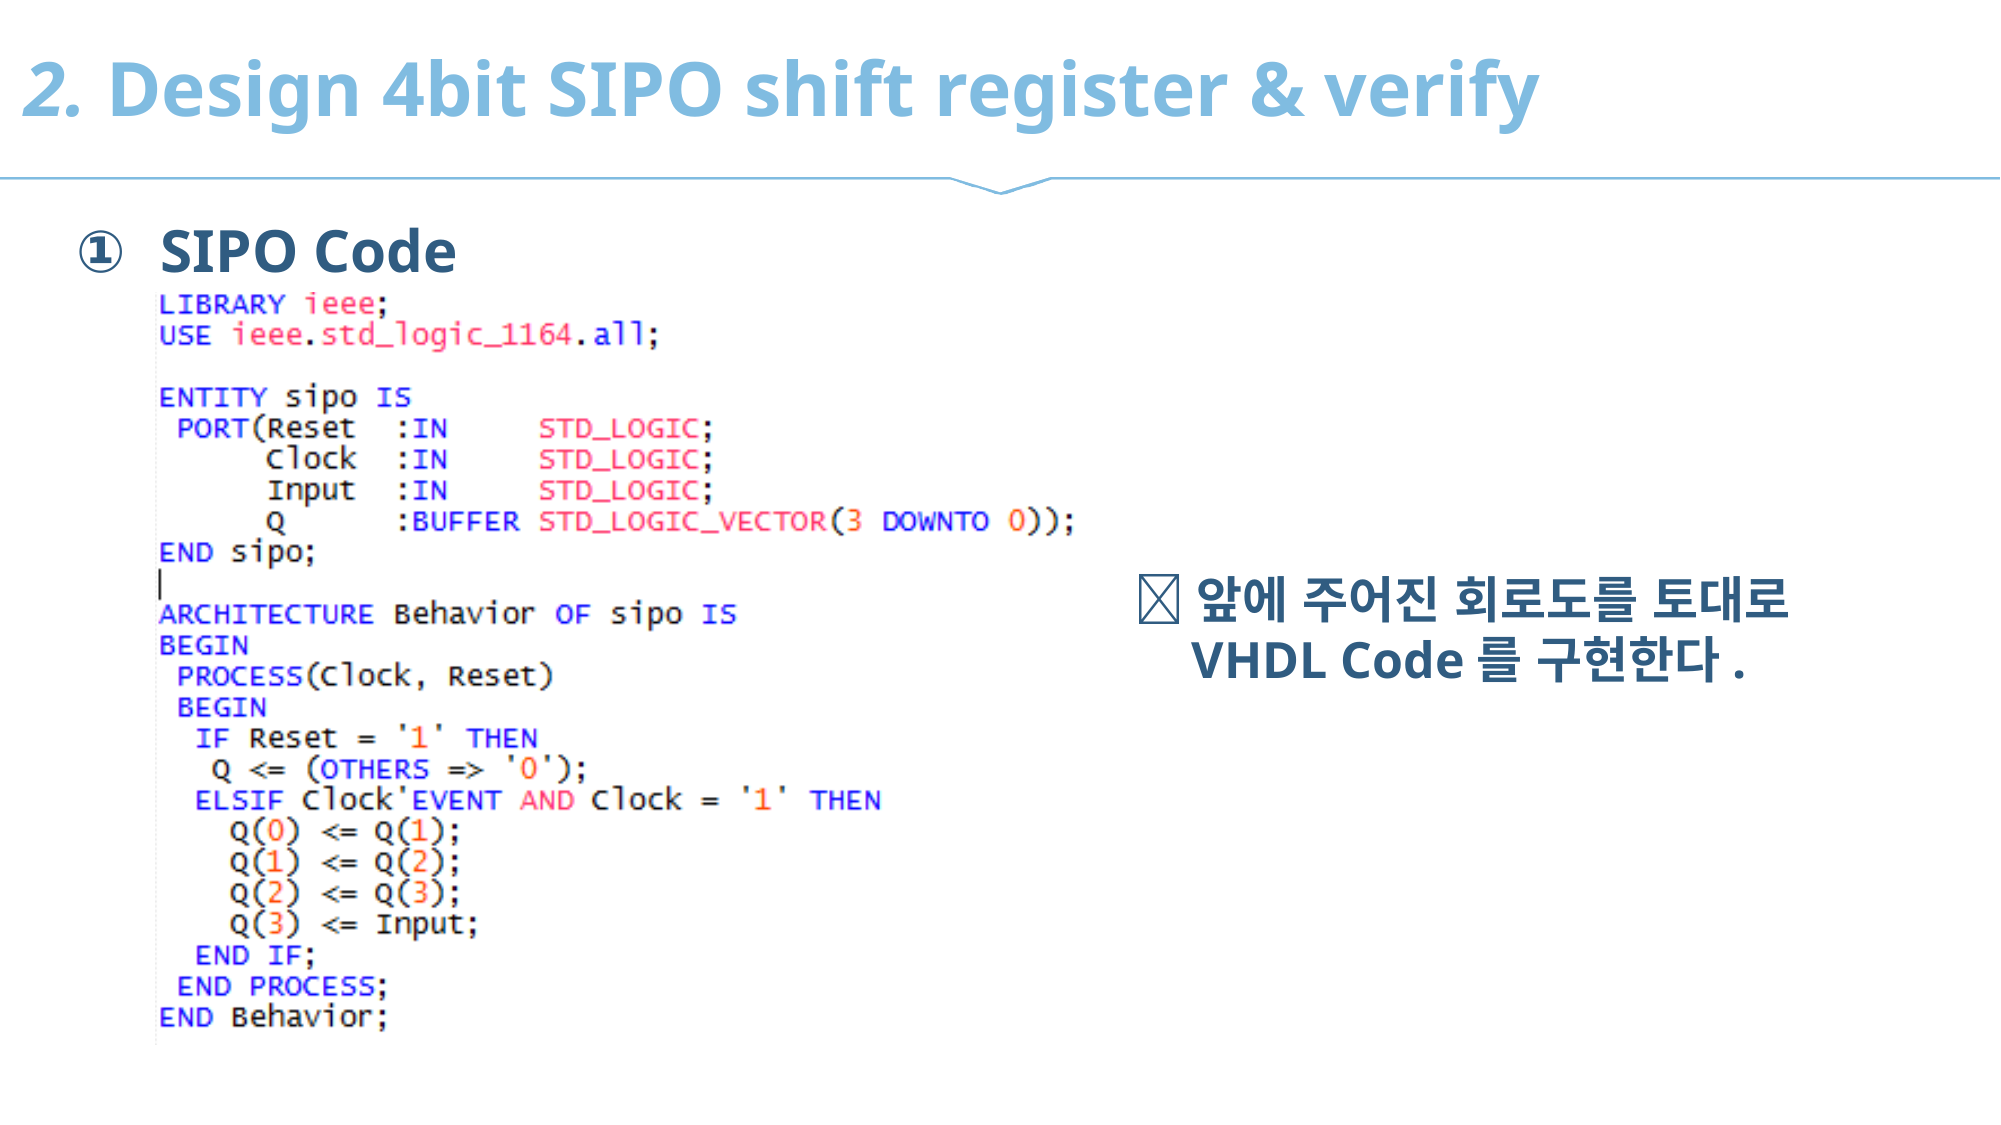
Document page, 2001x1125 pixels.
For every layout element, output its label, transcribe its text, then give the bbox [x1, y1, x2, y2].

text_box SIPO Code [36, 199, 499, 291]
text_box 2. Design 4bit SIPO shift register & verify [9, 33, 1991, 139]
text_box [0, 0, 2000, 194]
text_box 앞에 주어진 회로도를 토대로 VHDL Code를 구현한다. [1079, 561, 1861, 697]
picture [155, 292, 1079, 1045]
